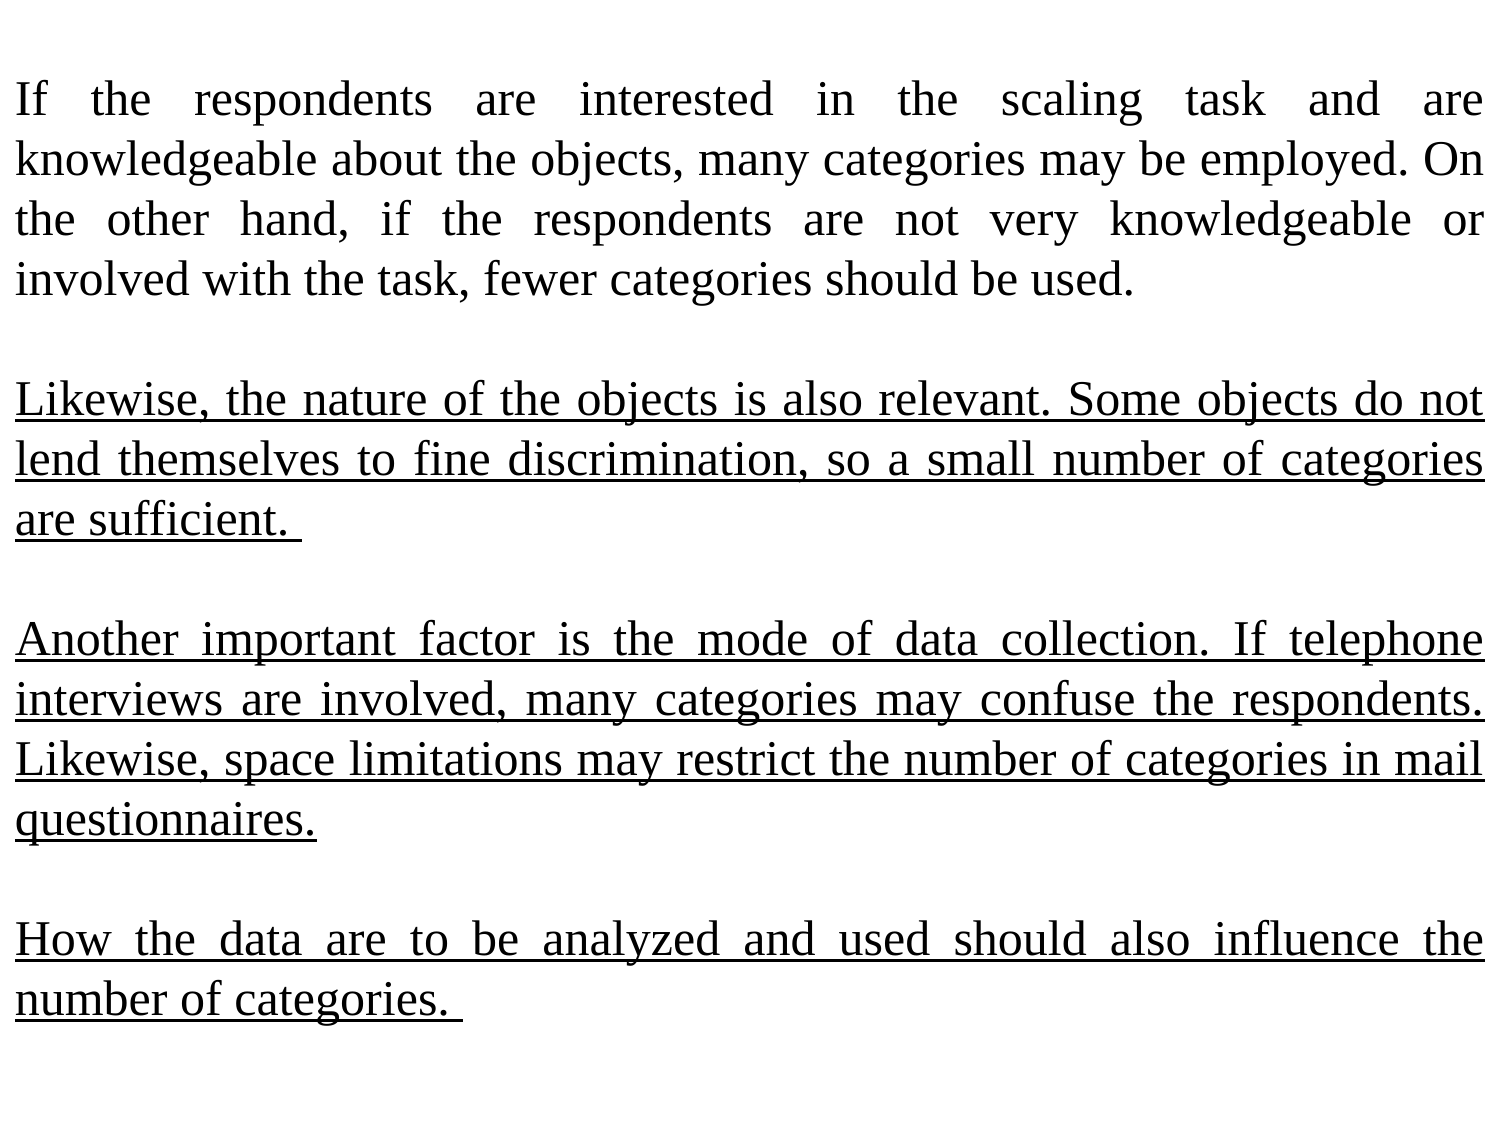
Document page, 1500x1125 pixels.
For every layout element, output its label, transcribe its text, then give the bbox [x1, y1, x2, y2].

text_box If the respondents are interested in the scaling task and are knowledgeable about the objects, many categories may be employed. On the other hand, if the respondents are not very knowledgeable or involved with the task, fewer categories should be used. Likewise, the nature of the objects is also relevant. Some objects do not lend themselves to fine discrimination, so a small number of categories are sufficient. Another important factor is the mode of data collection. If telephone interviews are involved, many categories may confuse the respondents. Likewise, space limitations may restrict the number of categories in mail questionnaires. How the data are to be analyzed and used should also influence the number of categories. [0, 0, 1500, 1094]
